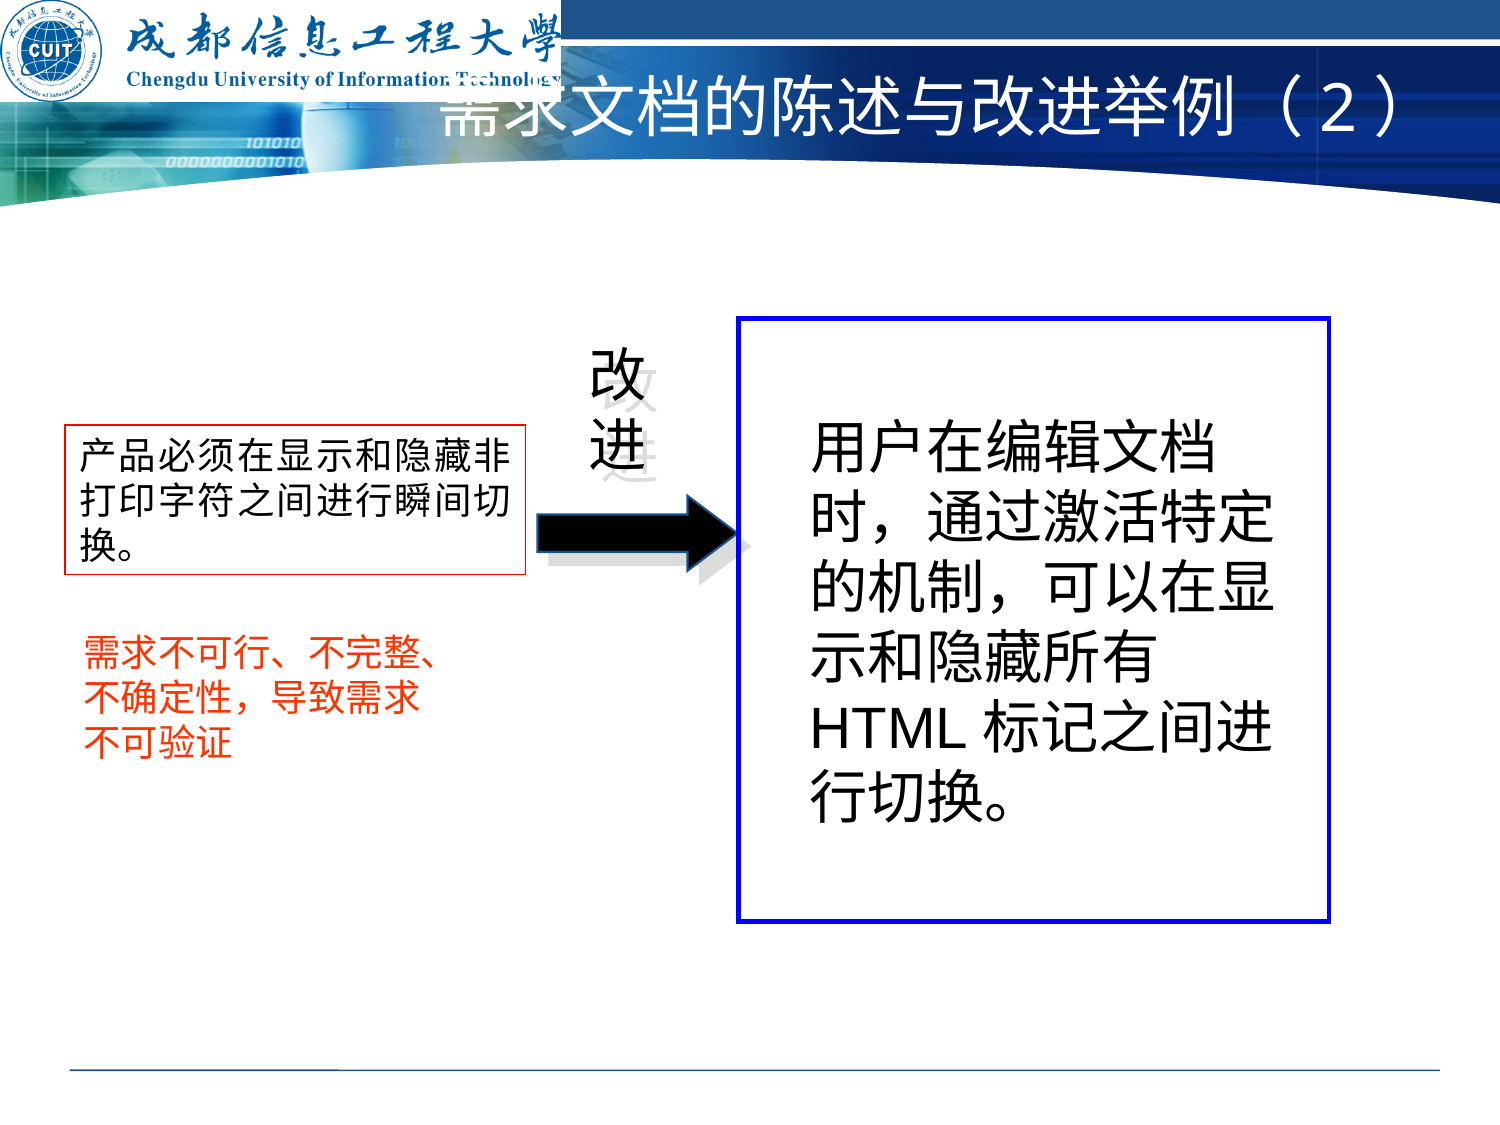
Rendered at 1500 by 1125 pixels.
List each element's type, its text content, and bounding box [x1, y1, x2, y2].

text_box 产品必须在显示和隐藏非打印字符之间进行瞬间切换。 [64, 424, 526, 575]
title 需求文档的陈述与改进举例（2） [182, 54, 1471, 155]
text_box [537, 495, 738, 571]
picture [0, 0, 1500, 206]
text_box 改 进 [573, 330, 662, 486]
text_box 用户在编辑文档时，通过激活特定的机制，可以在显示和隐藏所有HTML标记之间进行切换。 [738, 318, 1329, 922]
text_box 需求不可行、不完整、 不确定性，导致需求 不可验证 [68, 621, 600, 772]
